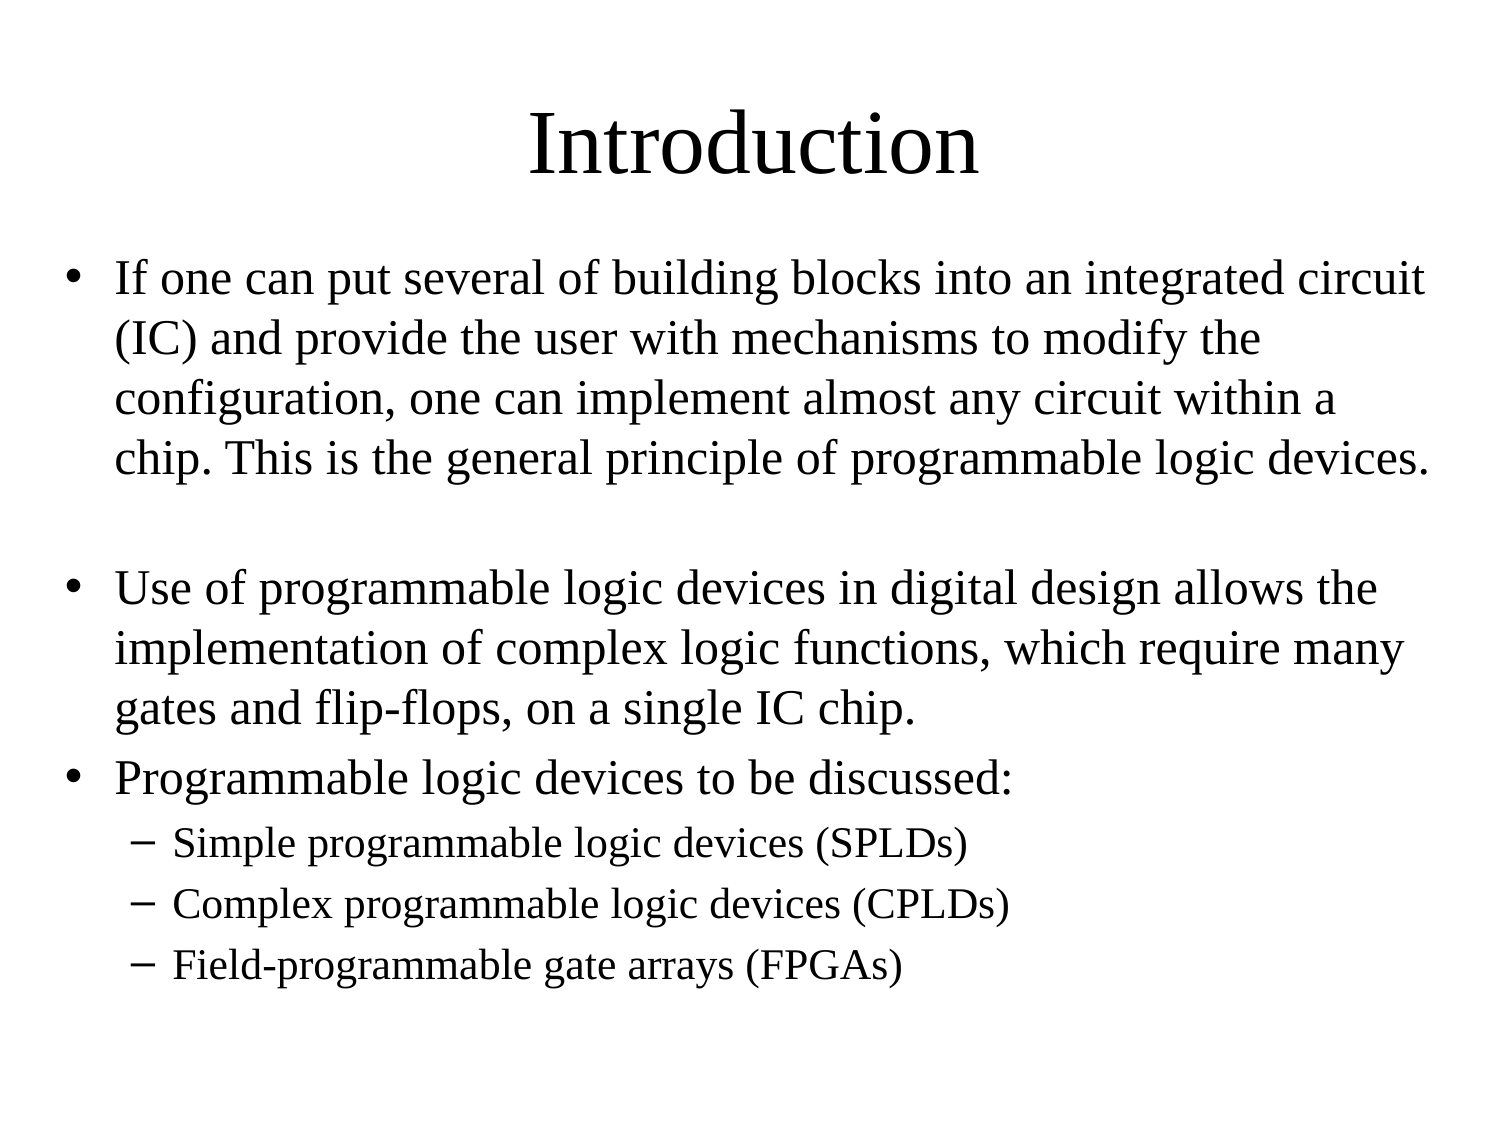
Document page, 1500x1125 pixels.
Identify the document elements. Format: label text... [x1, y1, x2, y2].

text_box Introduction [79, 75, 1430, 237]
text_box If one can put several of building blocks into an integrated circuit (IC) and provide the user with mechanisms to modify the configuration, one can implement almost any circuit within a chip. This is the general principle of programmable logic devices. Use of programmable logic devices in digital design allows the implementation of complex logic functions, which require many gates and flip-flops, on a single IC chip. Programmable logic devices to be discussed: Simple programmable logic devices (SPLDs) Complex programmable logic devices (CPLDs) Field-programmable gate arrays (FPGAs) [49, 237, 1463, 1063]
